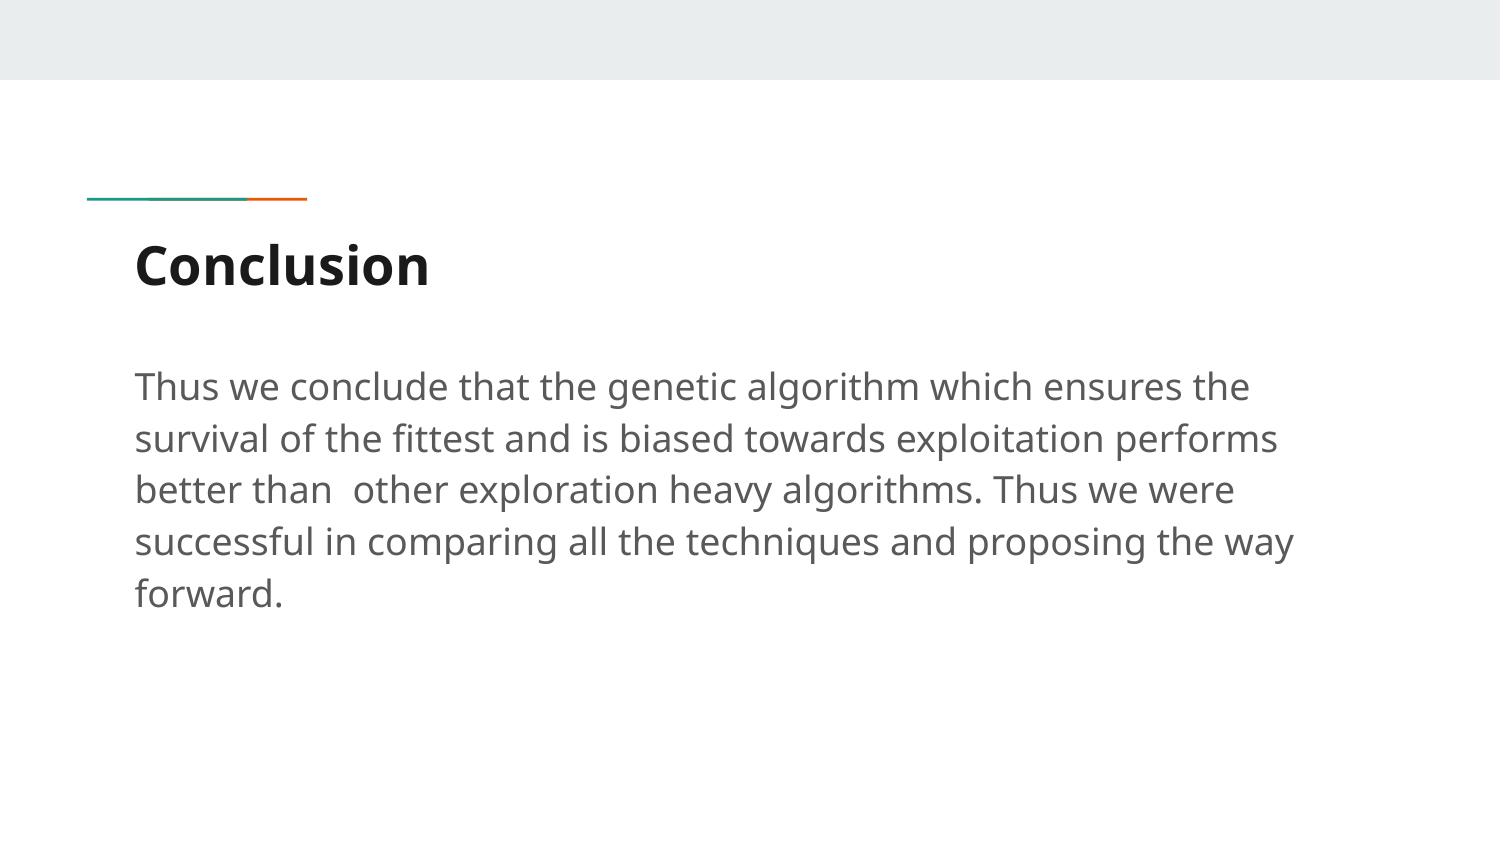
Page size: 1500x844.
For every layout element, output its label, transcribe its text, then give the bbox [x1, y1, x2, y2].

title Conclusion [119, 216, 1381, 305]
list Thus we conclude that the genetic algorithm which ensures the survival of the fittest and is biased towards exploitation performs better than other exploration heavy algorithms. Thus we were successful in comparing all the techniques and proposing the way forward. [119, 341, 1381, 712]
